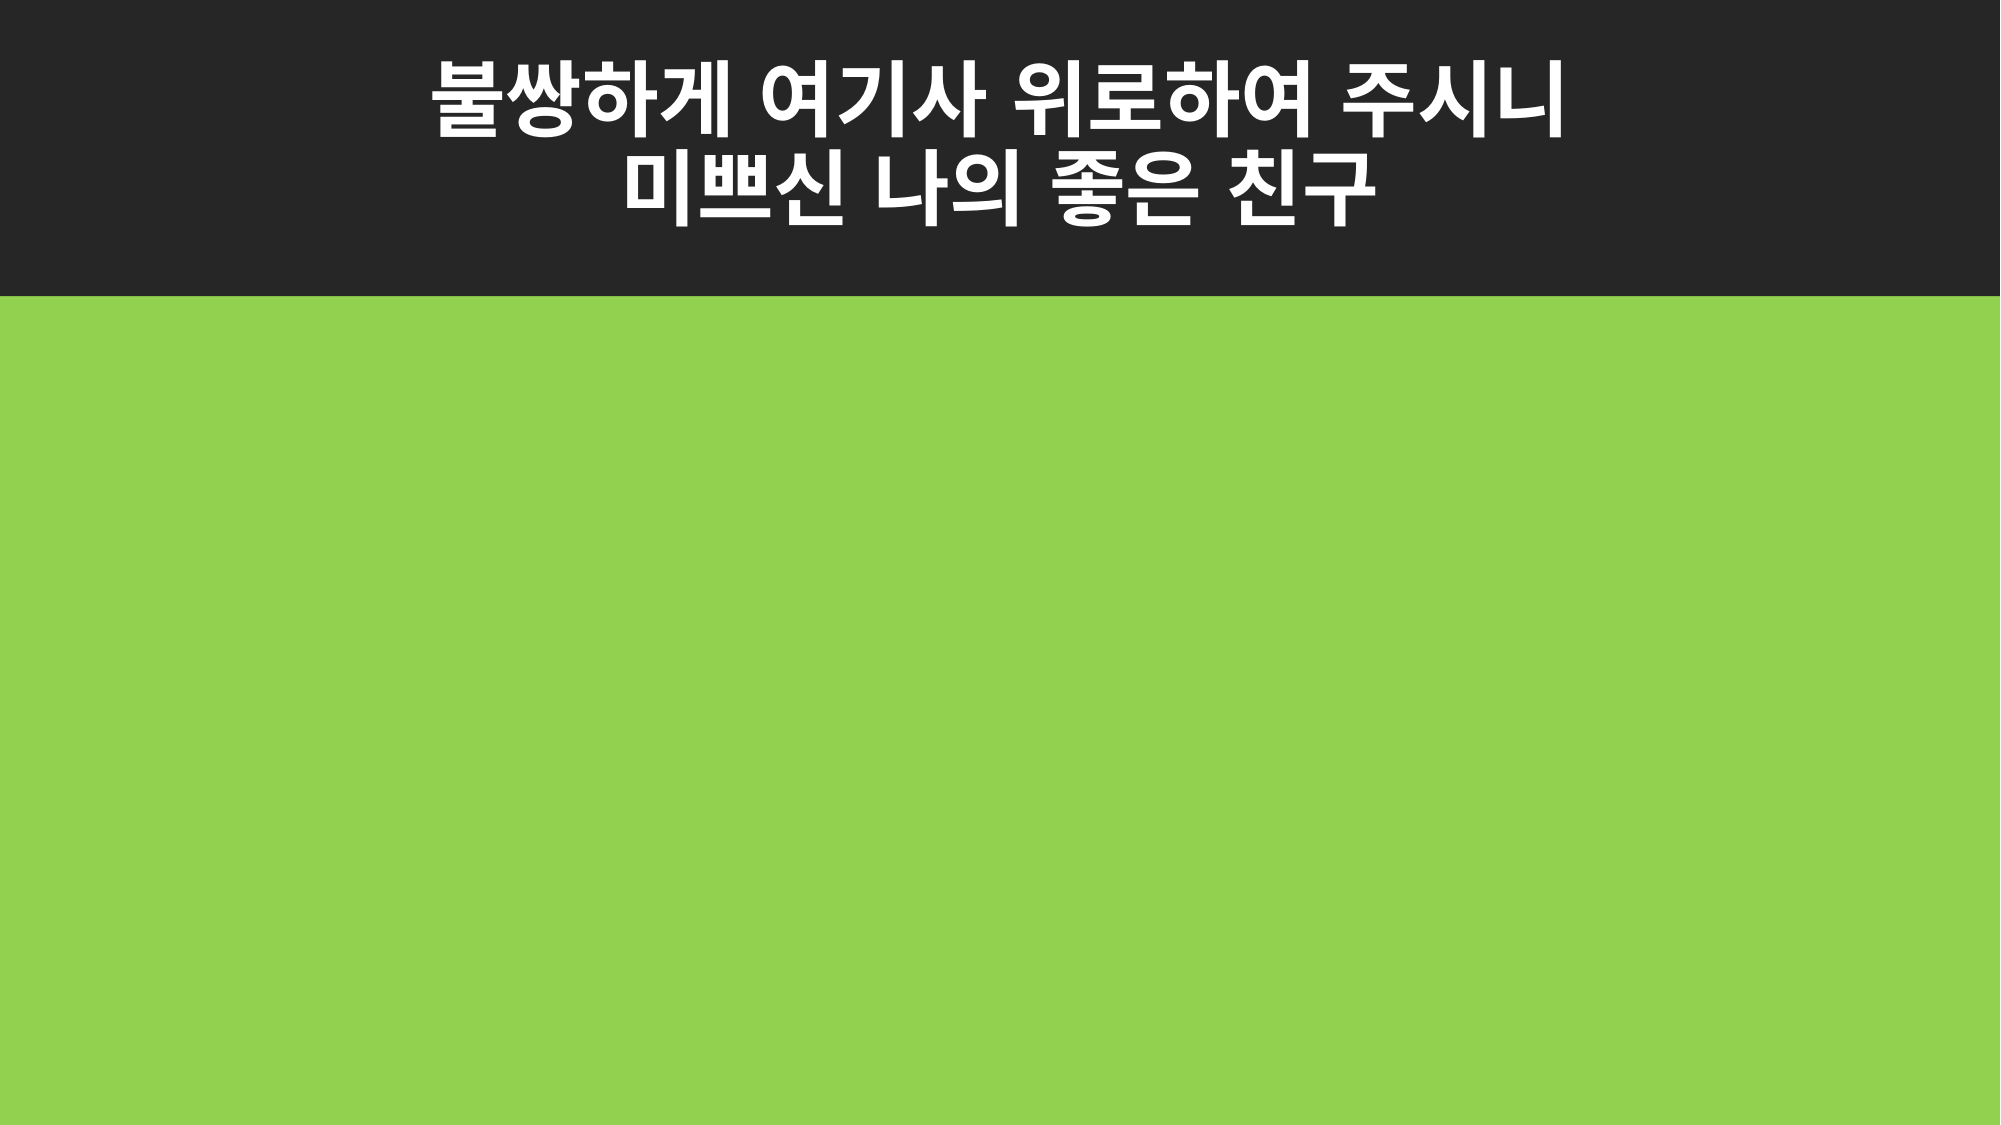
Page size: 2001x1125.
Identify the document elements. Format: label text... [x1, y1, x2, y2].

title 불쌍하게 여기사 위로하여 주시니 미쁘신 나의 좋은 친구 [0, 0, 2000, 297]
